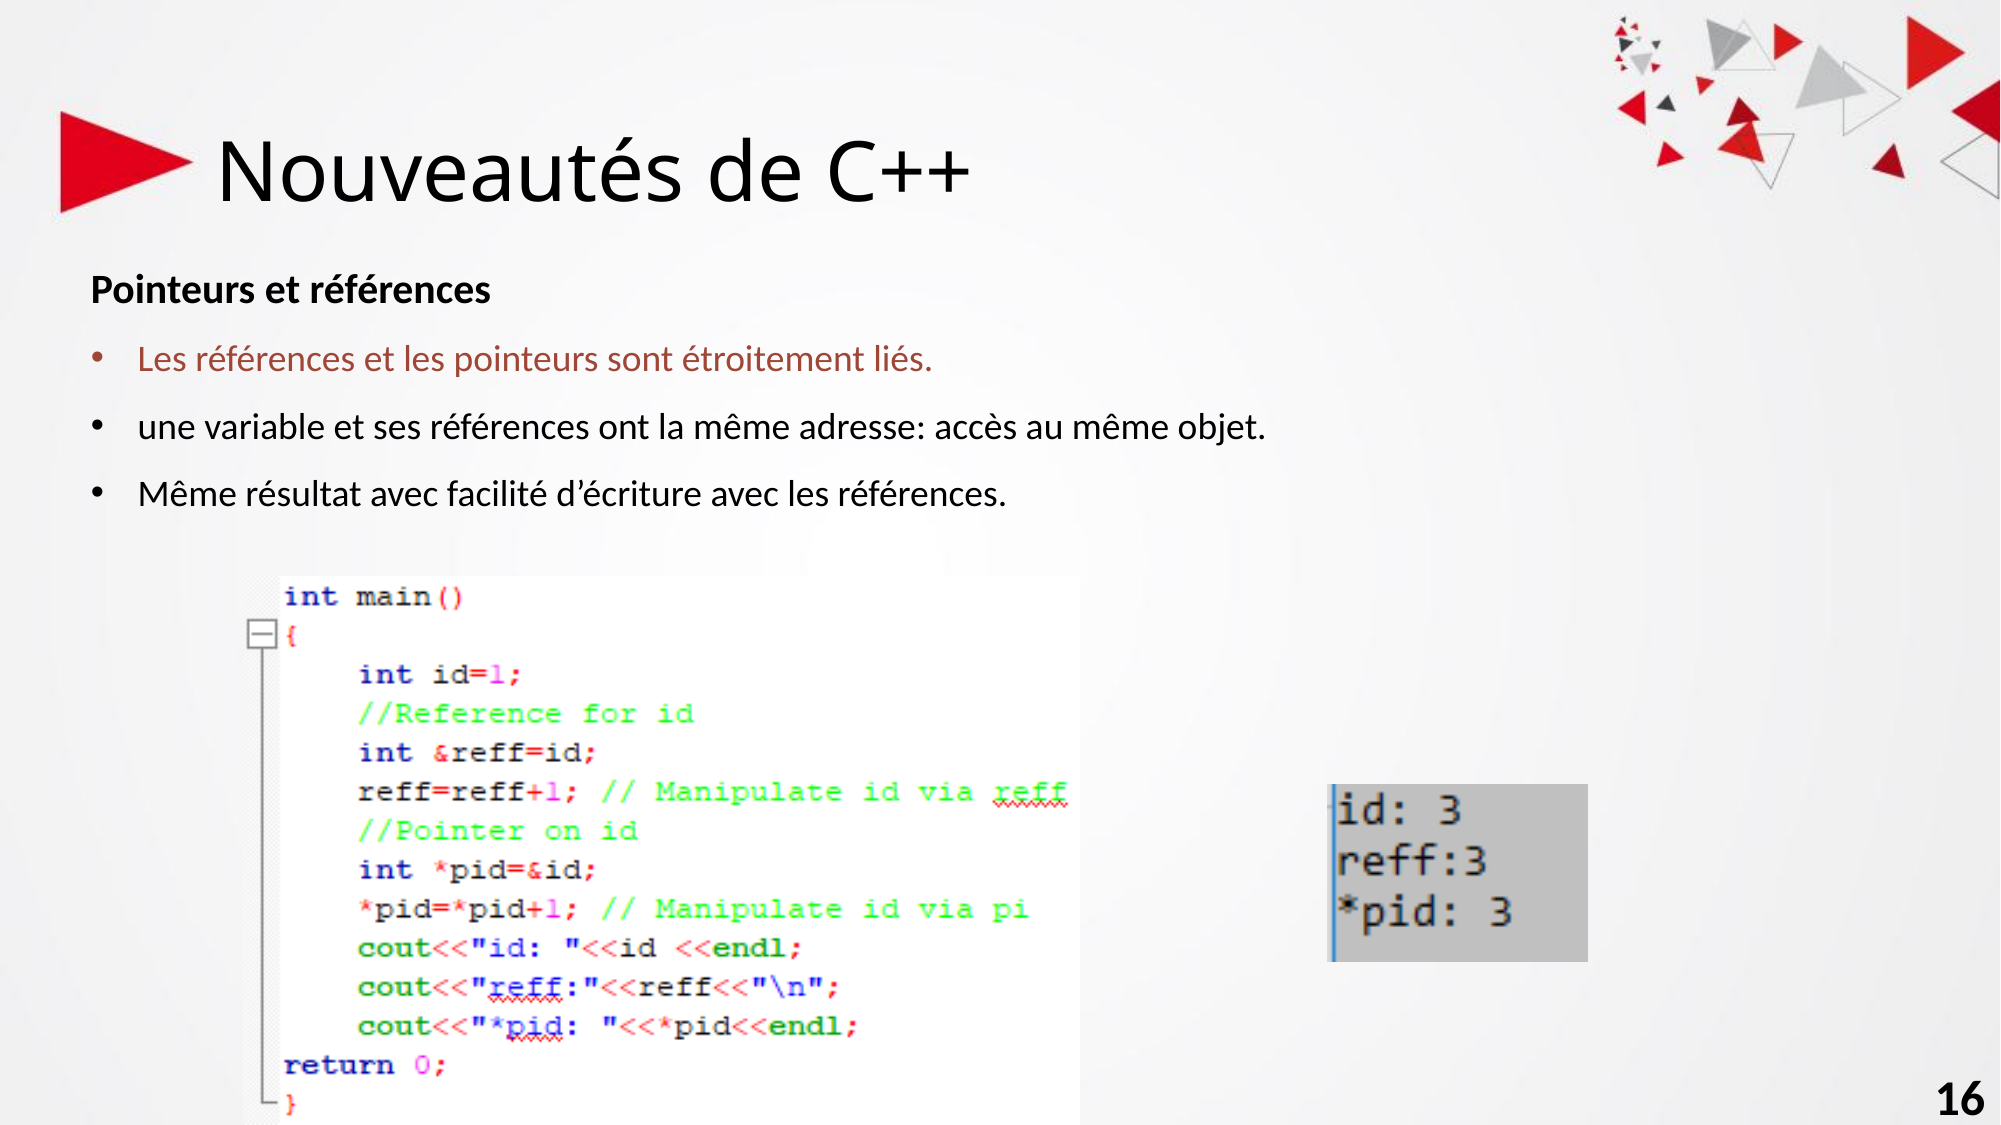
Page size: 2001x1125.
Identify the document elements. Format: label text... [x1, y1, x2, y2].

title Nouveautés de C++ [75, 62, 1801, 254]
picture [0, 0, 2001, 1125]
text_box Pointeurs et références Les références et les pointeurs sont étroitement liés. une variable et ses références ont la même adresse: accès au même objet. Même résultat avec facilité d’écriture avec les références. [75, 254, 1947, 522]
slide_number 16 [1550, 1065, 2000, 1125]
